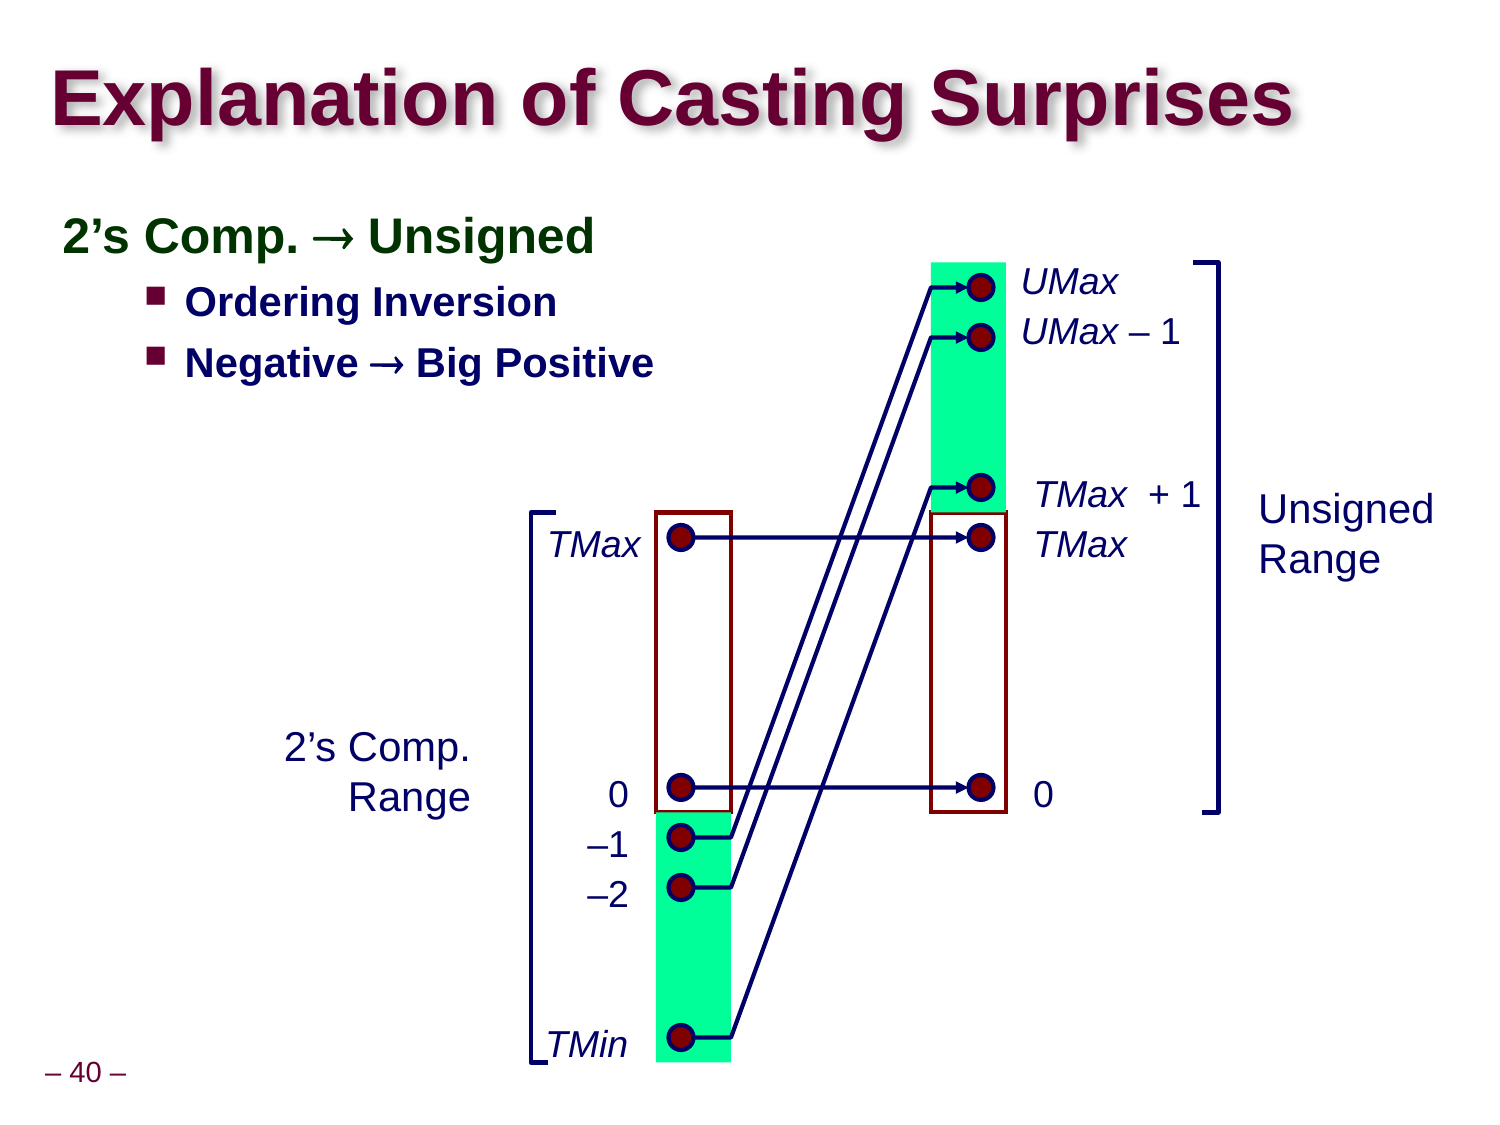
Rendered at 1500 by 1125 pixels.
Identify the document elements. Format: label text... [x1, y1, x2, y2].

list 2’s Comp.  Unsigned Ordering Inversion Negative  Big Positive [47, 199, 731, 482]
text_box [268, 249, 1450, 1073]
title Explanation of Casting Surprises [49, 52, 1354, 148]
